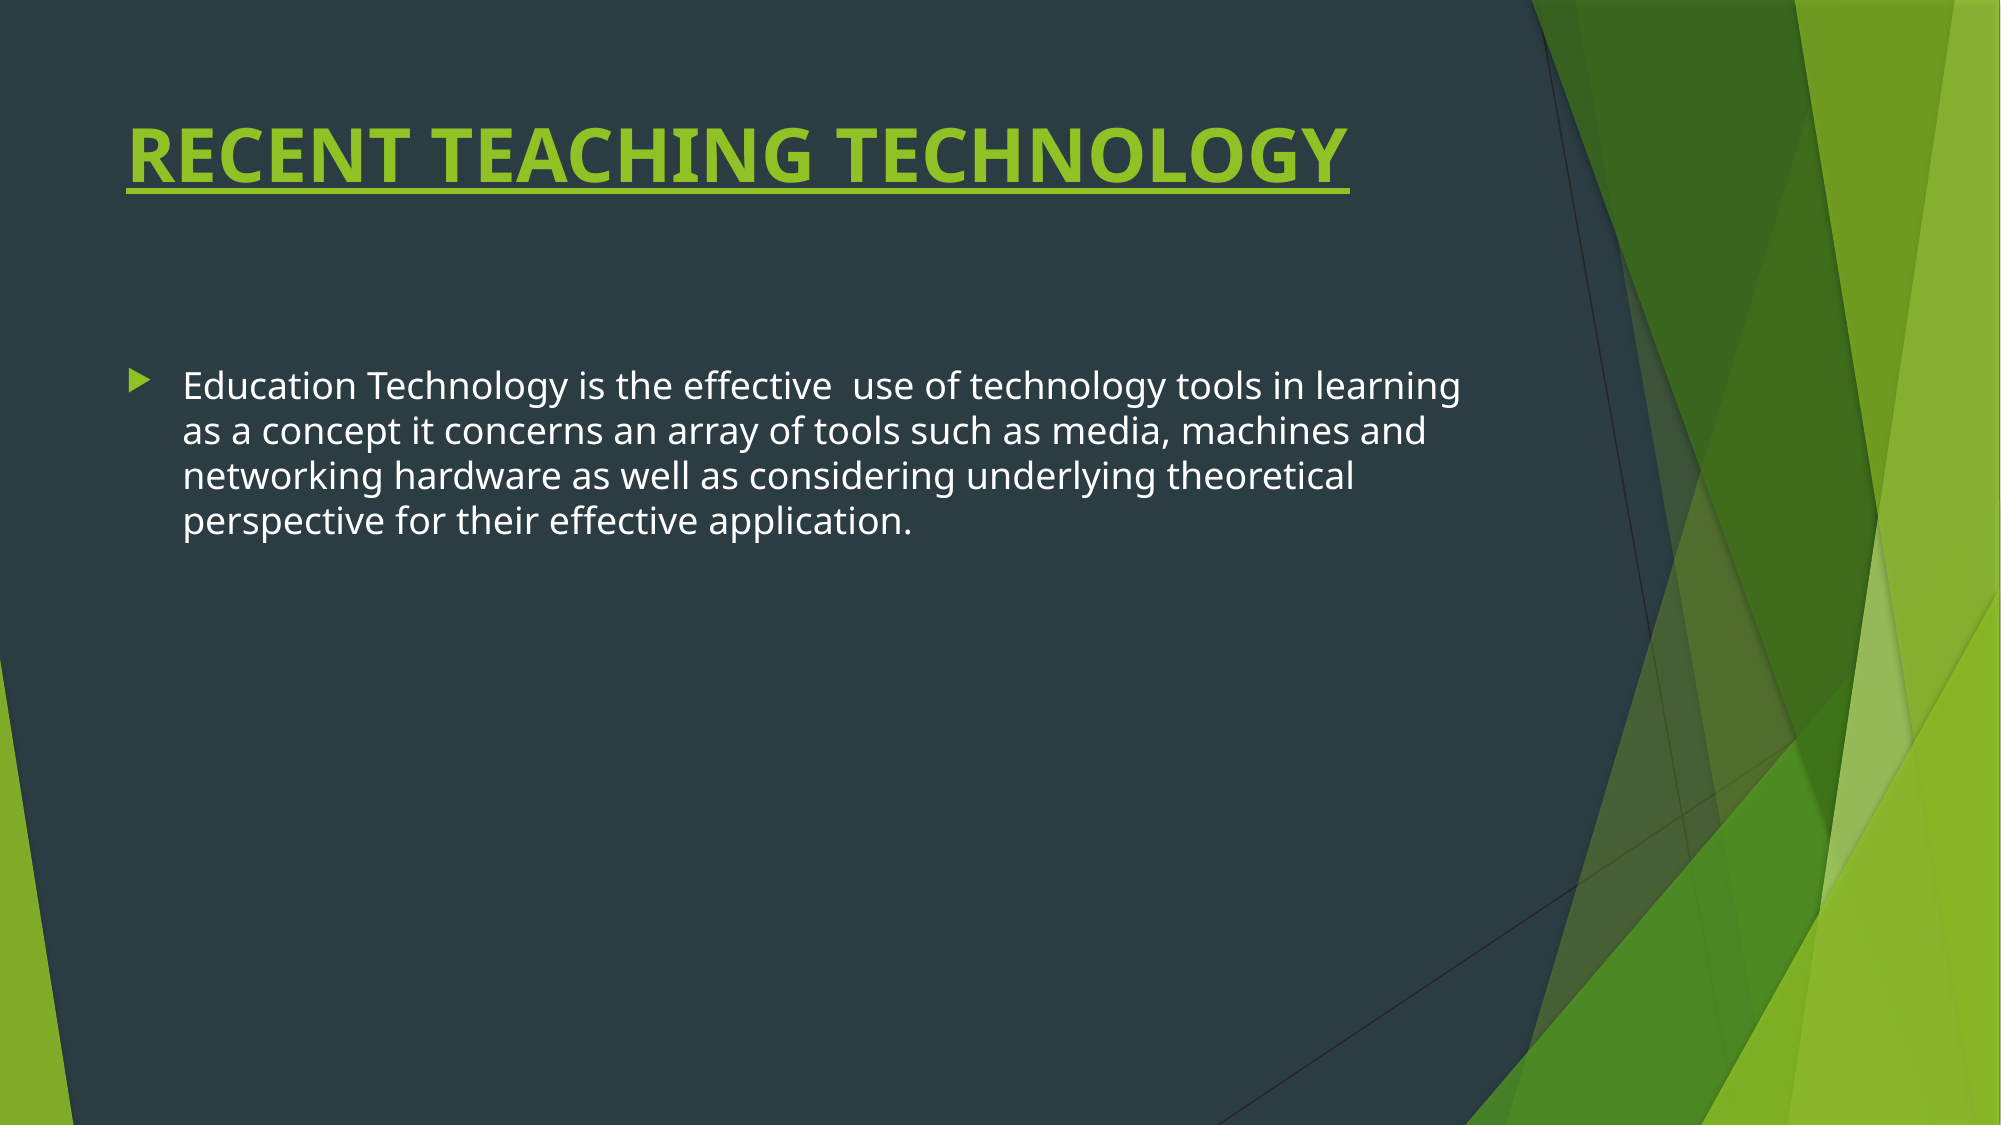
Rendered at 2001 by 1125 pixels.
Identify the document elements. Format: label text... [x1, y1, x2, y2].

title RECENT TEACHING TECHNOLOGY [111, 99, 1522, 317]
list Education Technology is the effective use of technology tools in learning as a concept it concerns an array of tools such as media, machines and networking hardware as well as considering underlying theoretical perspective for their effective application. [111, 354, 1522, 992]
